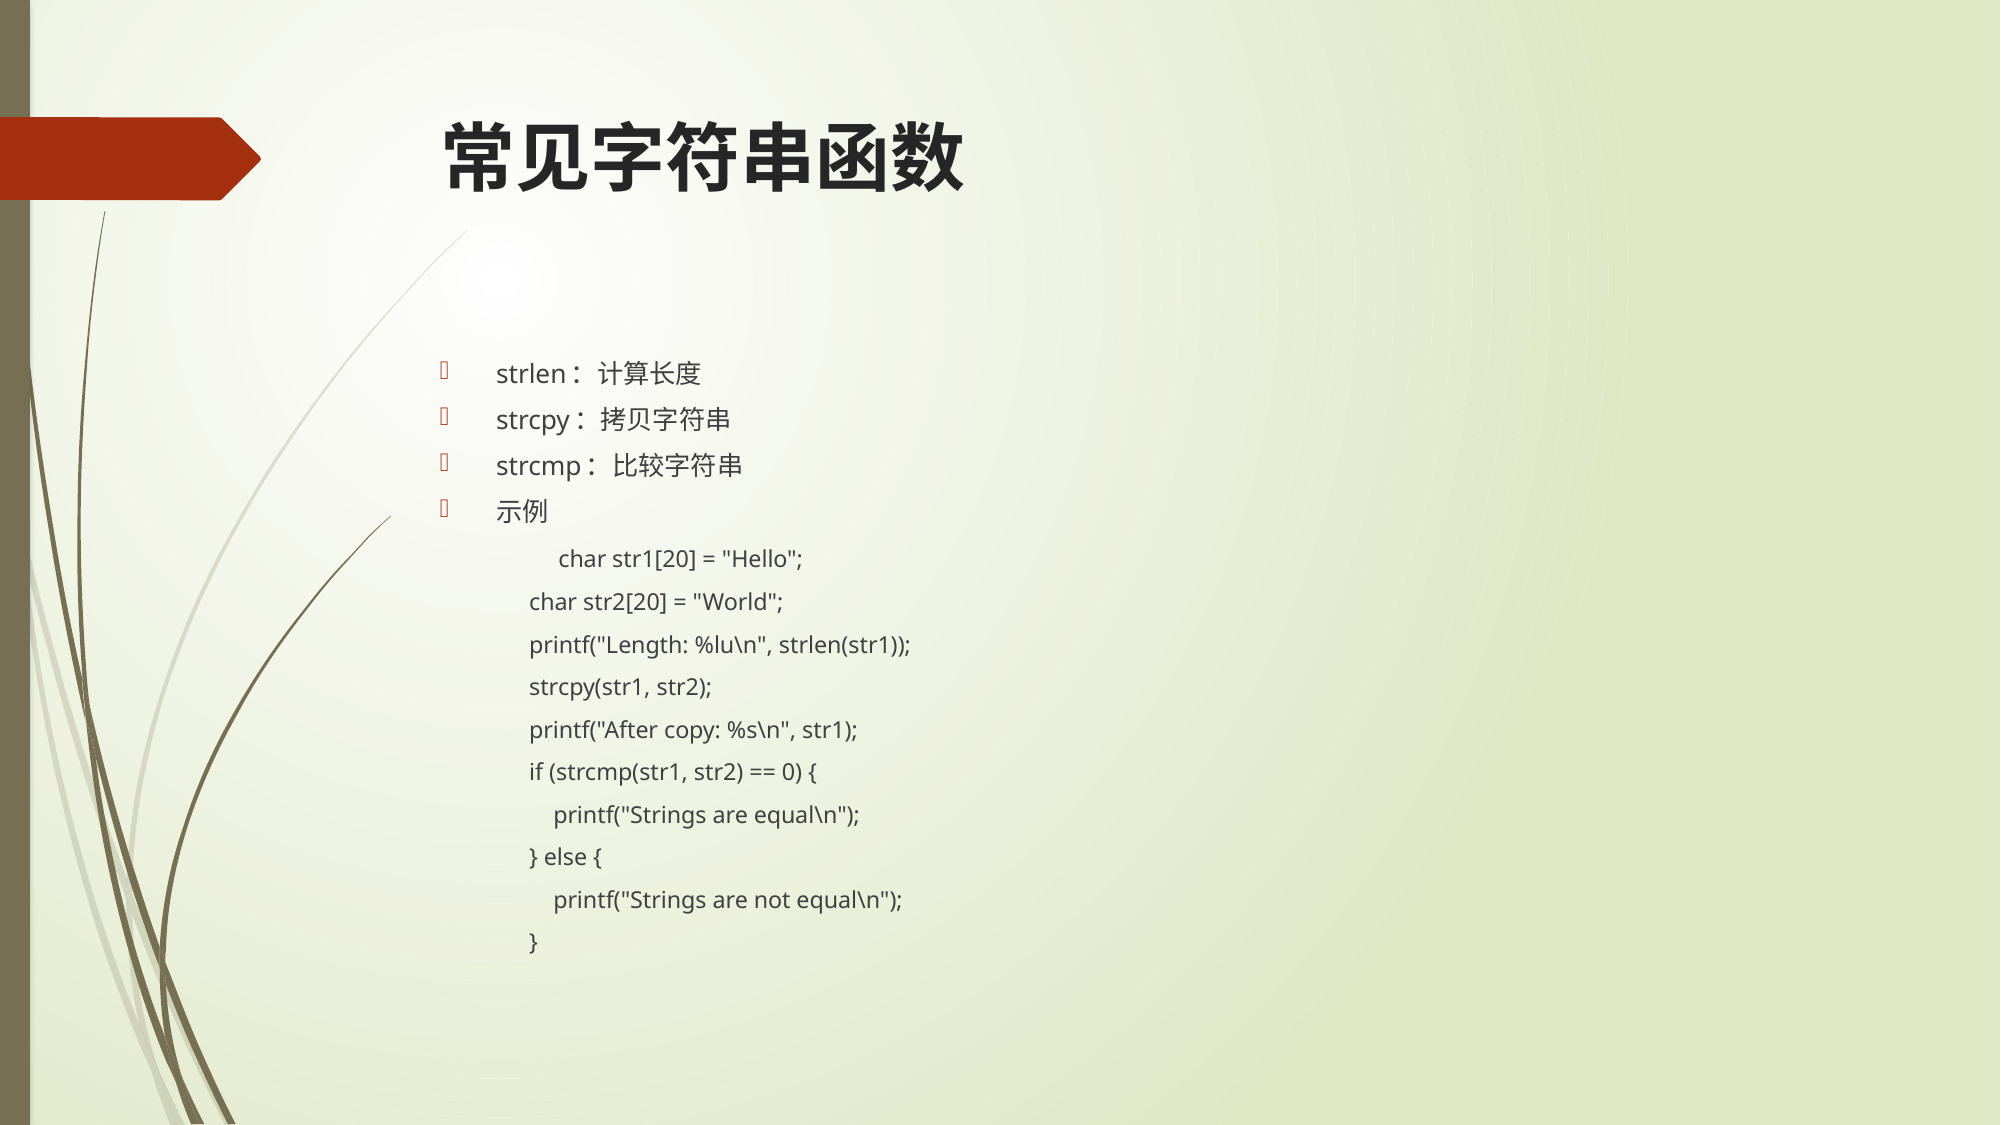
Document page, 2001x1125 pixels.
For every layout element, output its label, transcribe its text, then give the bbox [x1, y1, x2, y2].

list strlen：计算长度 strcpy：拷贝字符串 strcmp：比较字符串 示例 char str1[20] = "Hello"; char str2[20] = "World"; printf("Length: %lu\n", strlen(str1)); strcpy(str1, str2); printf("After copy: %s\n", str1); if (strcmp(str1, str2) == 0) { printf("Strings are equal\n"); } else { printf("Strings are not equal\n"); } [424, 350, 1888, 970]
title 常见字符串函数 [425, 102, 1888, 313]
